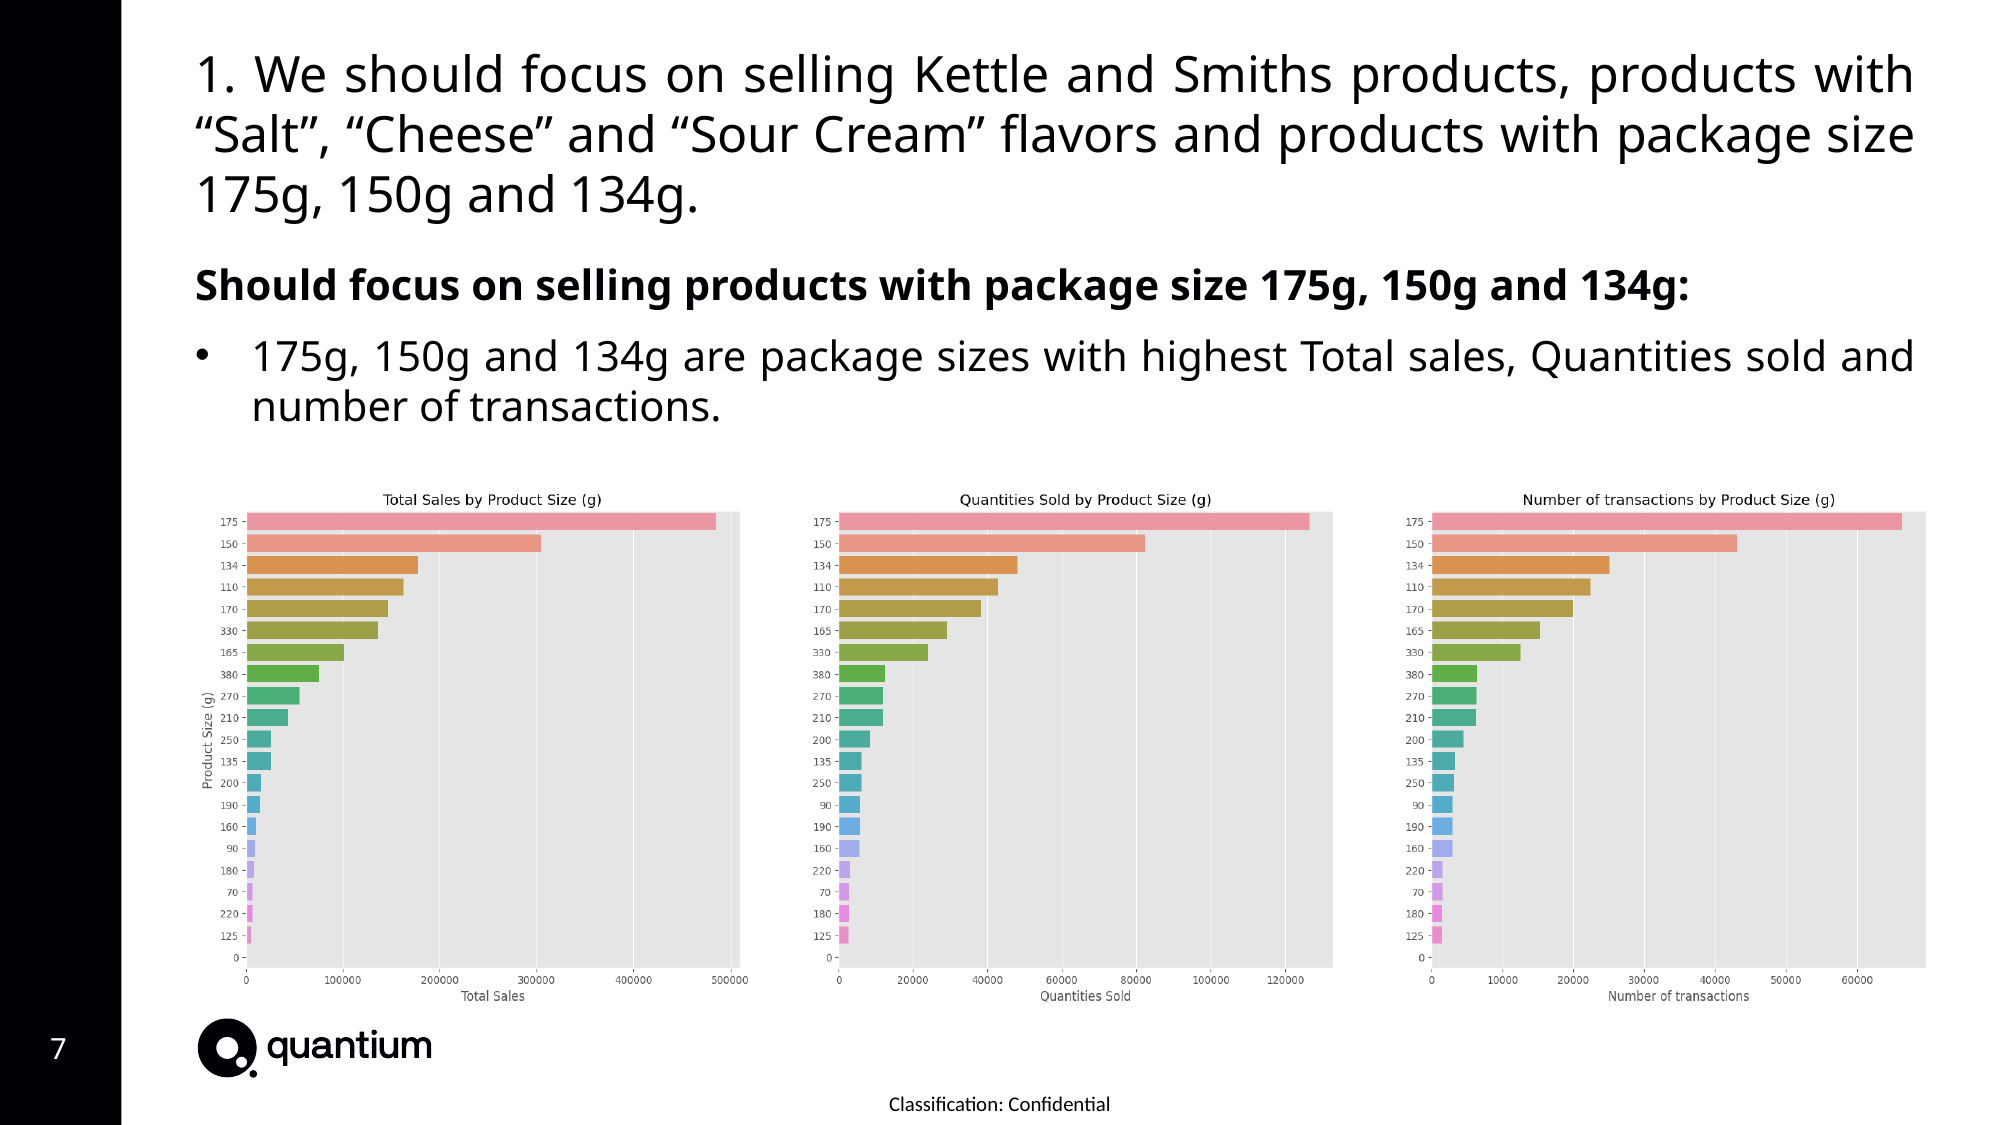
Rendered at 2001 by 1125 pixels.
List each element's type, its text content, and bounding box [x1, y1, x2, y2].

text_box Should focus on selling products with package size 175g, 150g and 134g: 175g, 150g and 134g are package sizes with highest Total sales, Quantities sold and number of transactions. [195, 258, 1932, 444]
picture [195, 486, 1932, 1010]
list 1. We should focus on selling Kettle and Smiths products, products with “Salt”, “Cheese” and “Sour Cream” flavors and products with package size 175g, 150g and 134g. [195, 42, 1932, 228]
